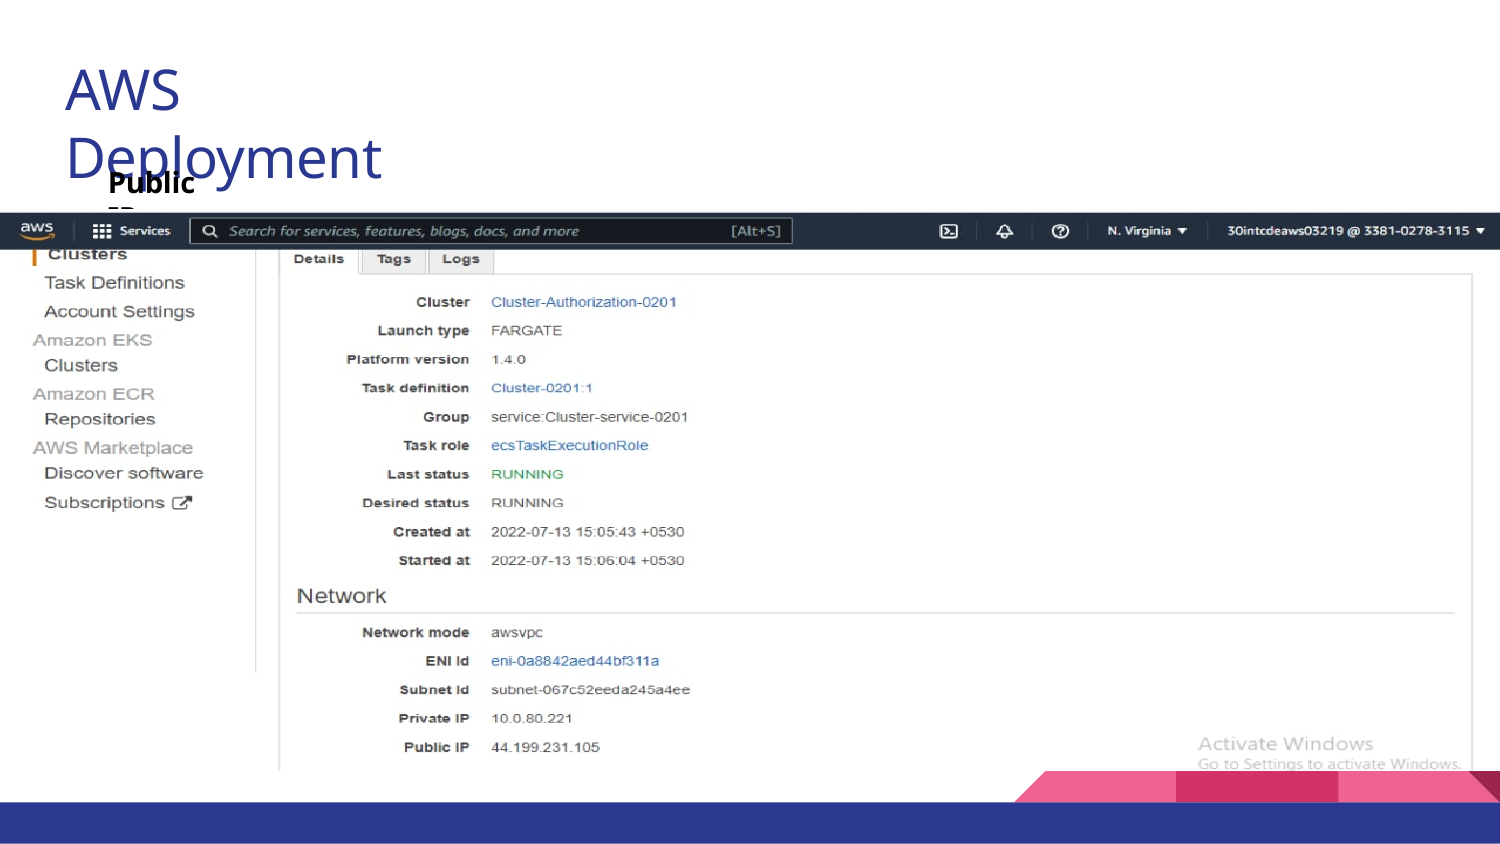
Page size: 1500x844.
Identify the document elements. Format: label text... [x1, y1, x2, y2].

picture [0, 209, 1500, 772]
text_box Public IP: [105, 162, 238, 207]
text_box AWS Deployment [63, 52, 498, 190]
